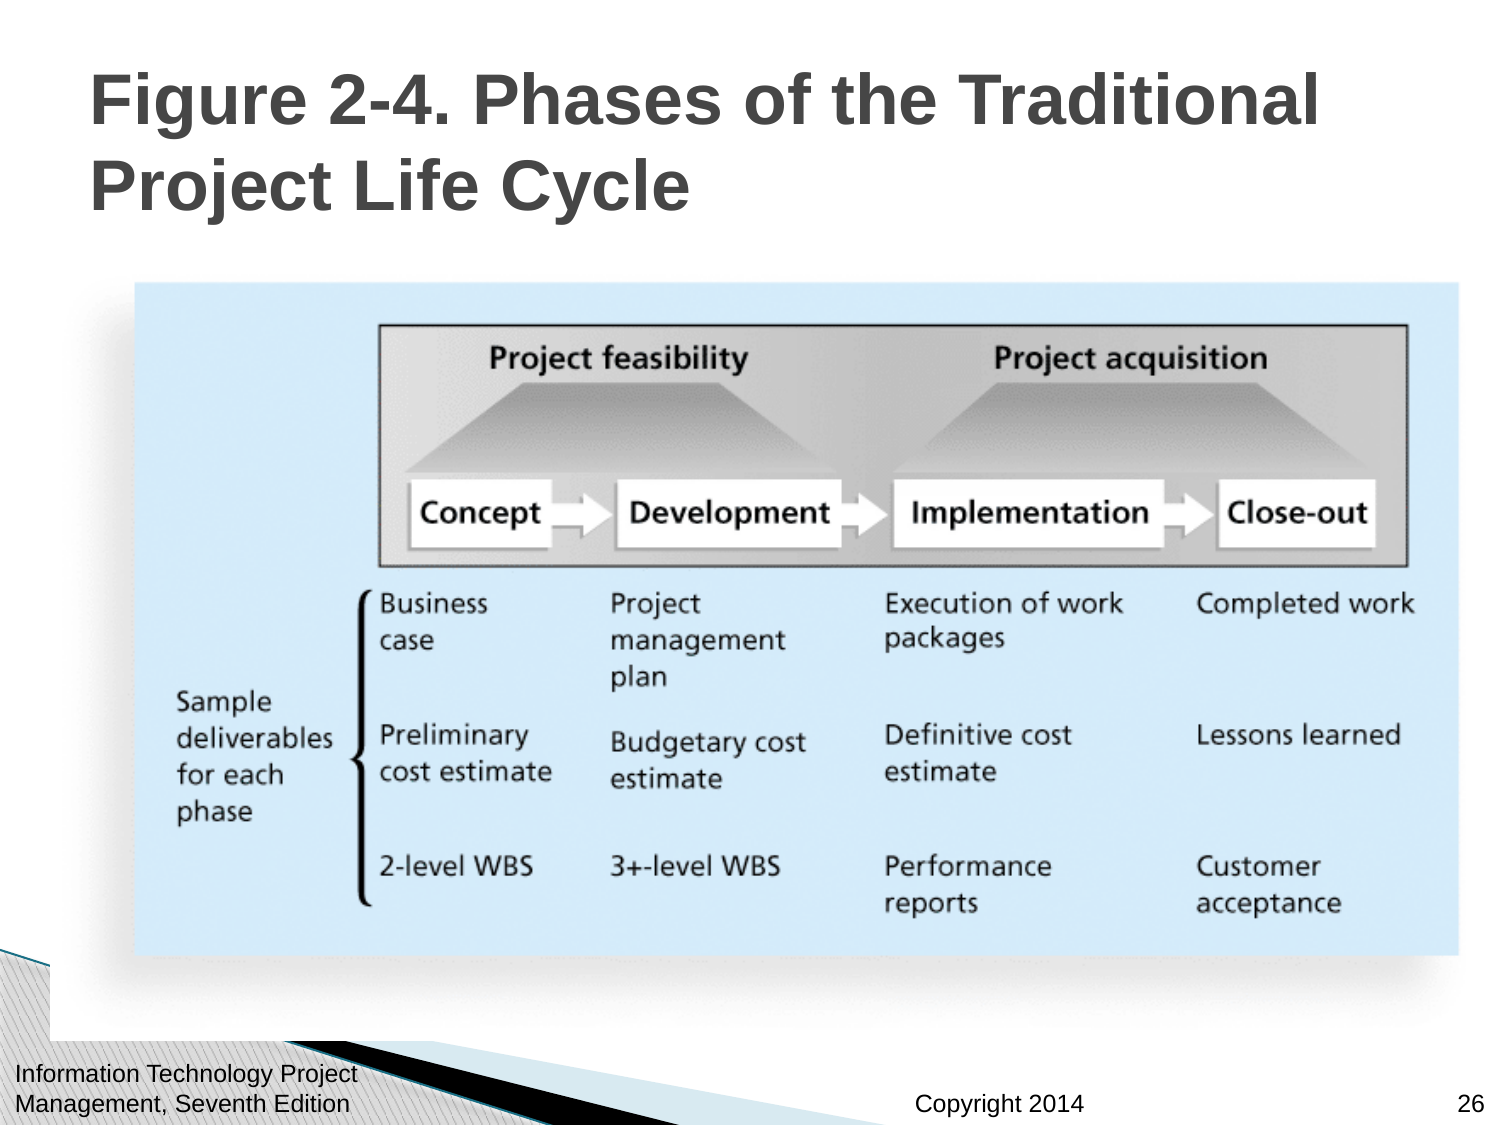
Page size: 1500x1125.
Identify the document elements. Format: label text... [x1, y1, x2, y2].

slide_number 26 [1408, 1065, 1500, 1125]
footer Information Technology Project Management, Seventh Edition [0, 1065, 425, 1125]
picture [49, 262, 1481, 1041]
title Figure 2-4. Phases of the Traditional Project Life Cycle [75, 45, 1425, 233]
